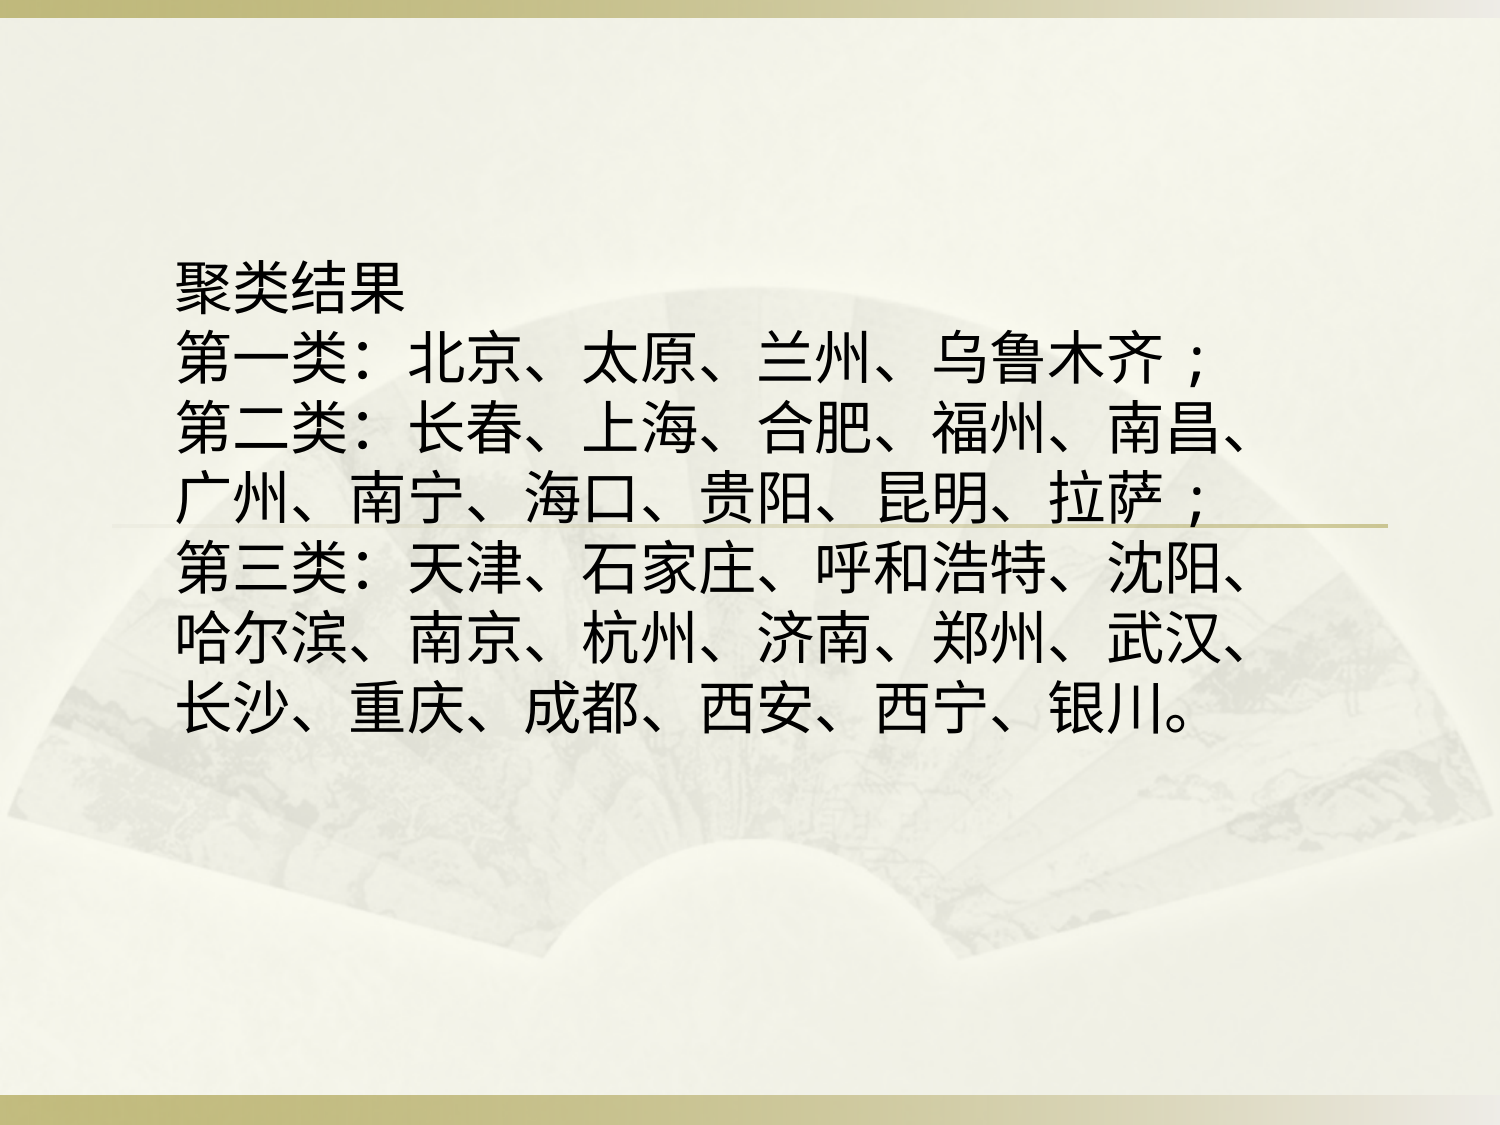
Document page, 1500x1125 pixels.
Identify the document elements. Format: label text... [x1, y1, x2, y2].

text_box 聚类结果 第一类：北京、太原、兰州、乌鲁木齐; 第二类：长春、上海、合肥、福州、南昌、广州、南宁、海口、贵阳、昆明、拉萨; 第三类：天津、石家庄、呼和浩特、沈阳、哈尔滨、南京、杭州、济南、郑州、武汉、长沙、重庆、成都、西安、西宁、银川。 [159, 243, 1317, 749]
